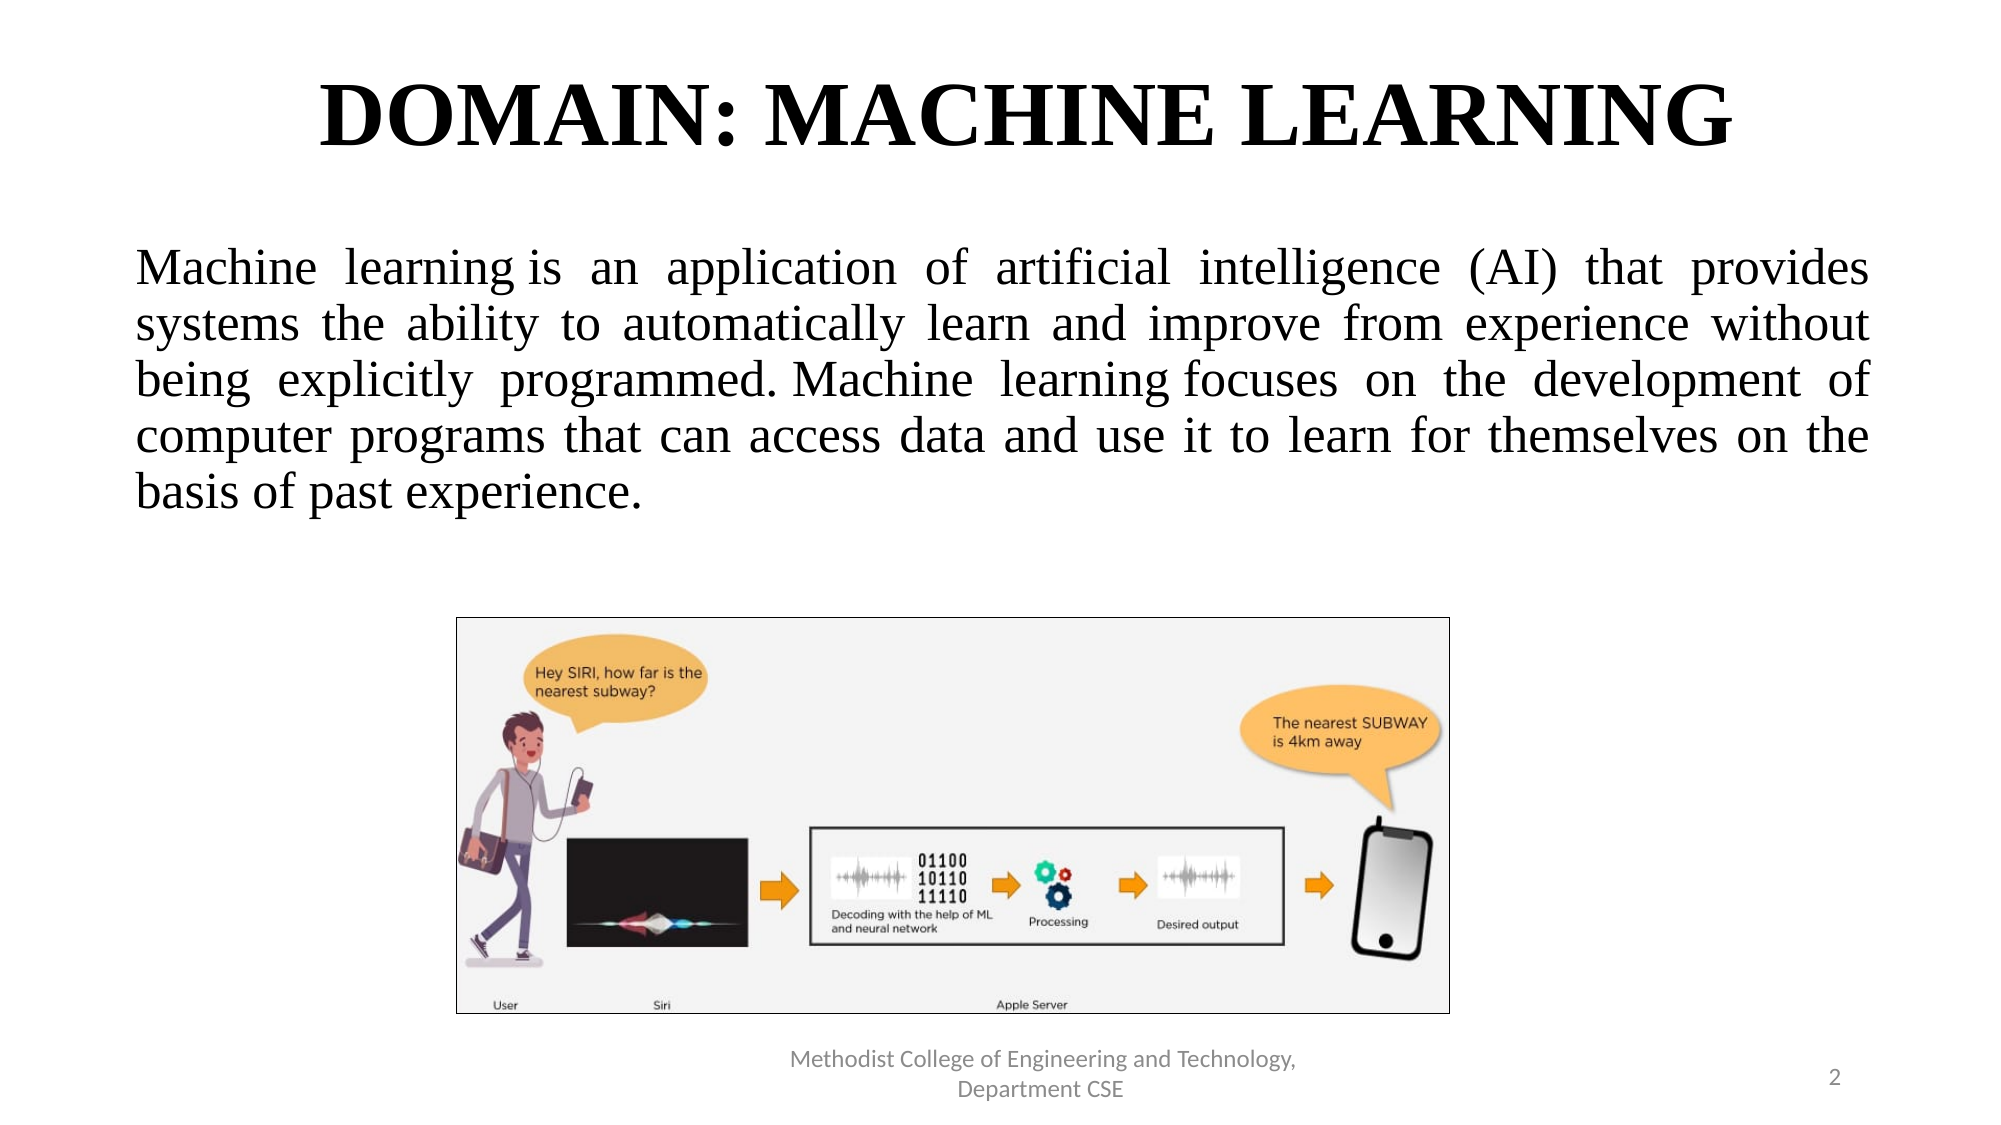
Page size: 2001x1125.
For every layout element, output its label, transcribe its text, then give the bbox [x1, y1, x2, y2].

title DOMAIN: MACHINE LEARNING [34, 30, 2000, 201]
slide_number 2 [1506, 1045, 1857, 1106]
picture [456, 618, 1449, 1014]
footer Methodist College of Engineering and Technology, Department CSE [762, 1042, 1325, 1103]
list Machine learning is an application of artificial intelligence (AI) that provides systems the ability to automatically learn and improve from experience without being explicitly programmed. Machine learning focuses on the development of computer programs that can access data and use it to learn for themselves on the basis of past experience. [120, 231, 1887, 618]
